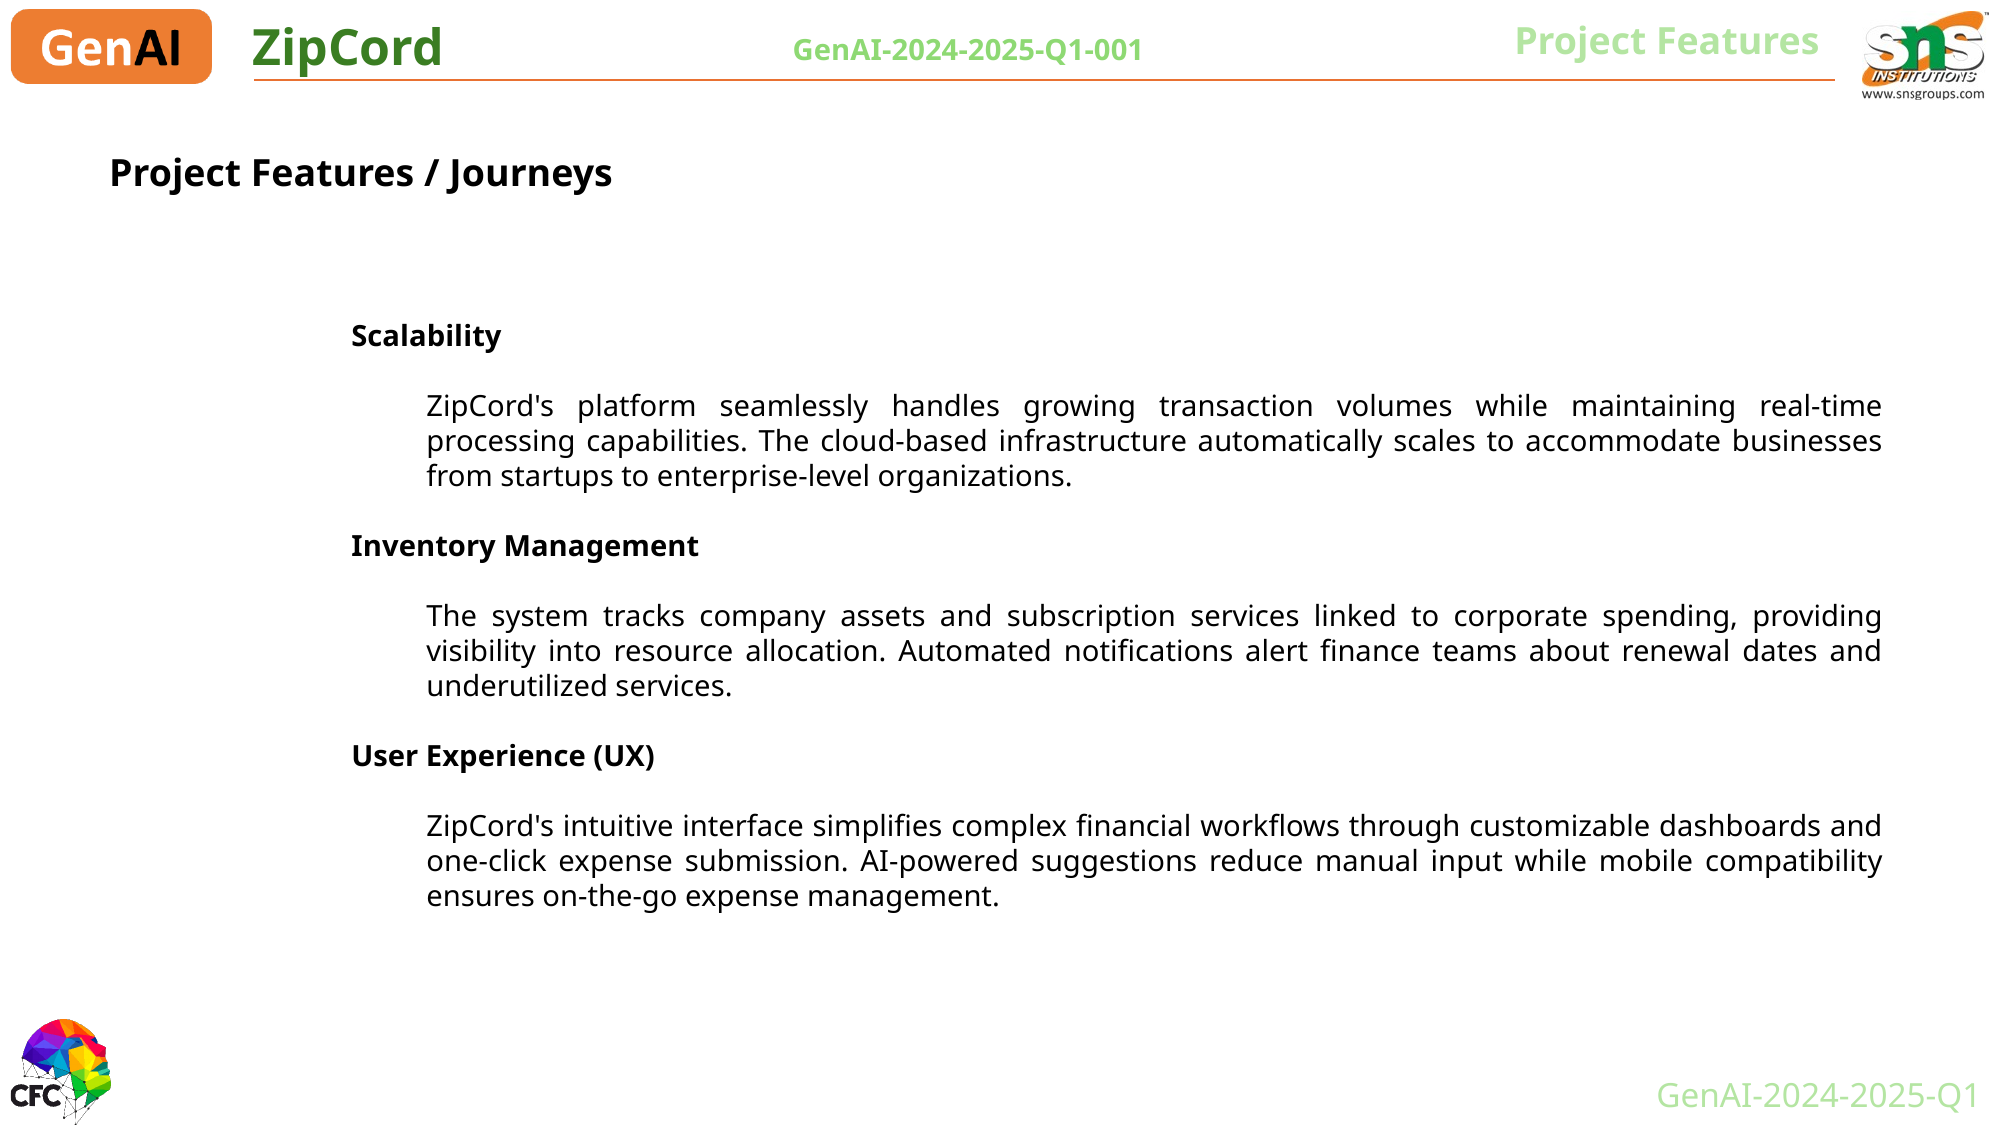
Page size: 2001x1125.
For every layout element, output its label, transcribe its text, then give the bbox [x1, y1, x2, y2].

picture [1887, 11, 1989, 100]
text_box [113, 141, 1900, 892]
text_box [236, 7, 1887, 146]
picture [10, 1019, 111, 1125]
text_box [1635, 1045, 2000, 1125]
picture [10, 9, 213, 84]
text_box GenAI-2024-2025-Q1 [1641, 1066, 1997, 1122]
